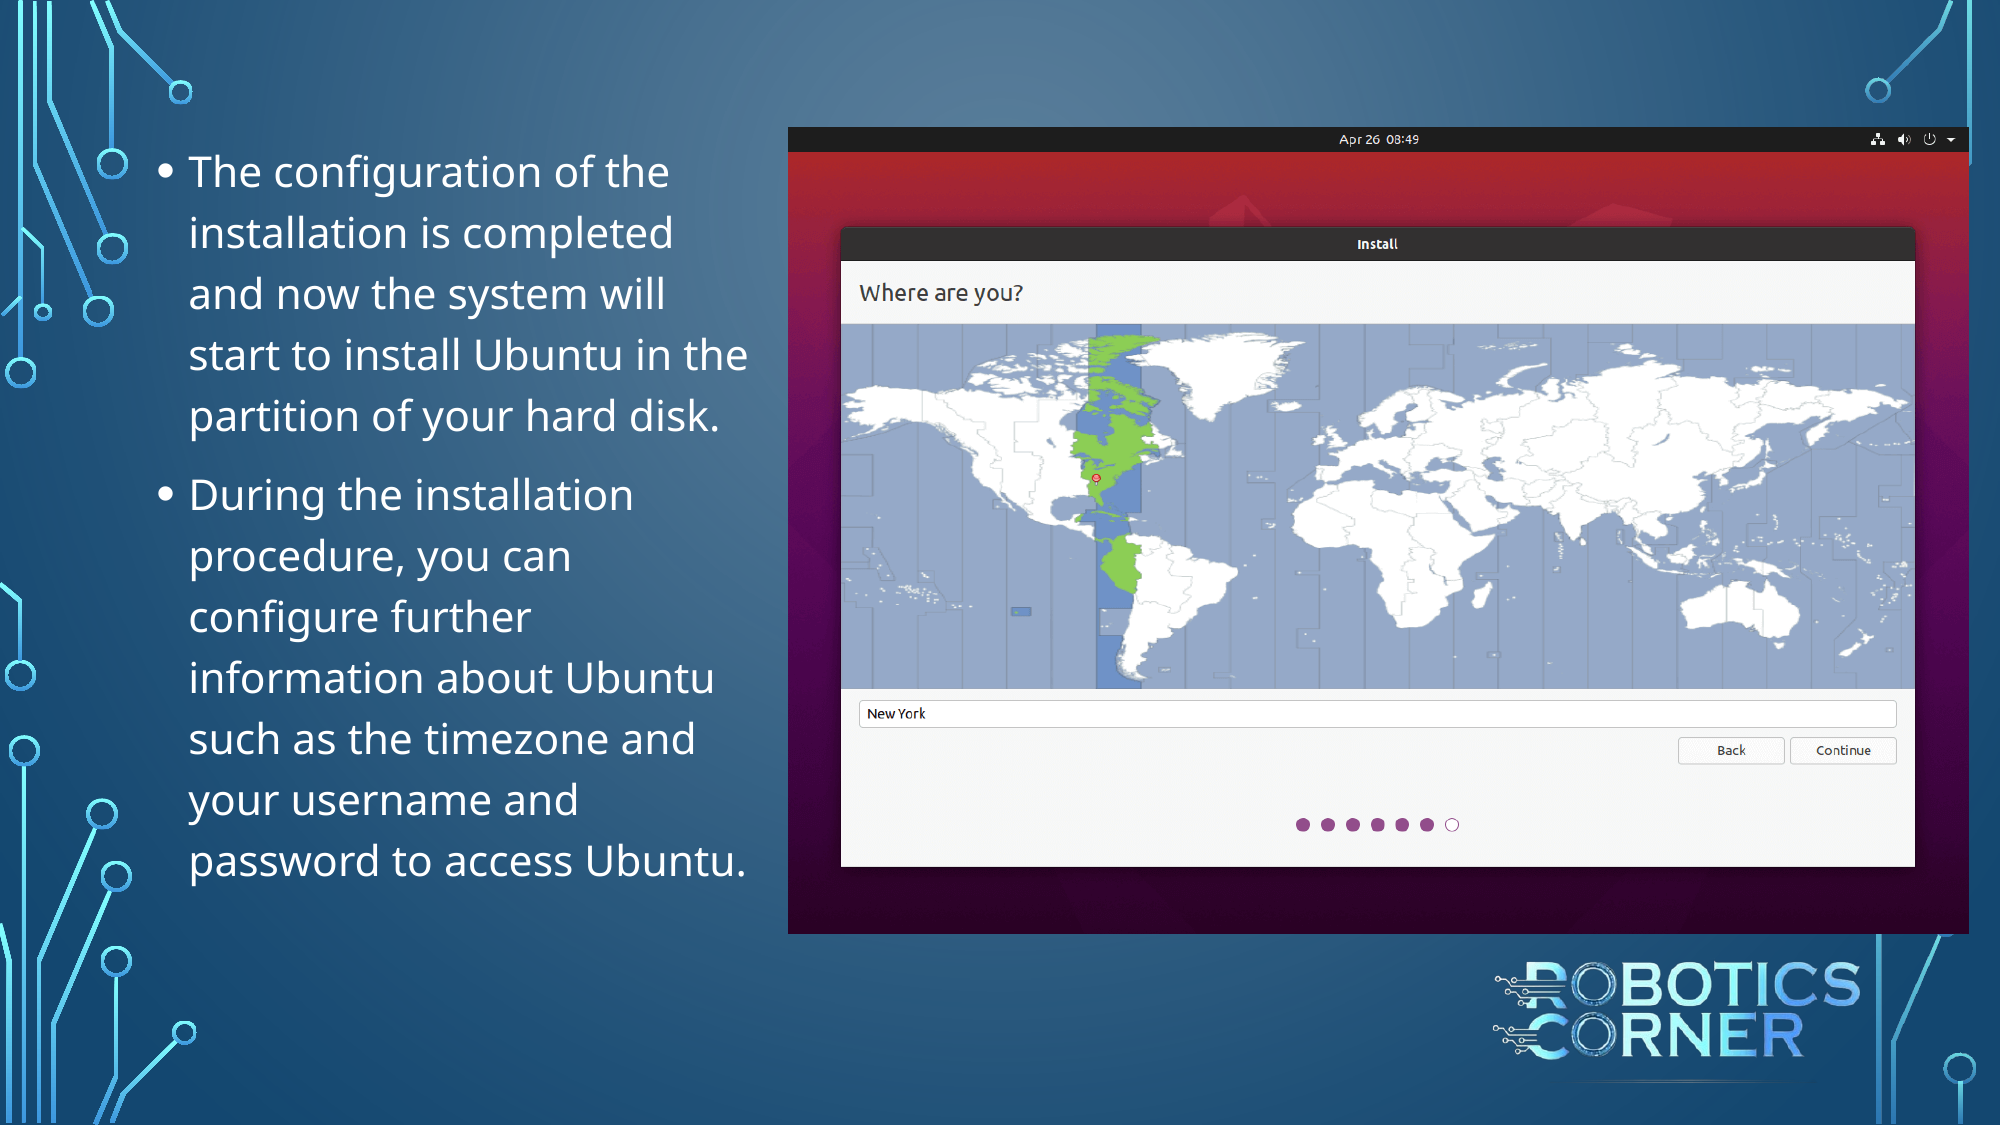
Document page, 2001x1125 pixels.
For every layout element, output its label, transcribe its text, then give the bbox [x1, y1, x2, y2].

picture [788, 127, 2001, 1125]
list The configuration of the installation is completed and now the system will start to install Ubuntu in the partition of your hard disk. During the installation procedure, you can configure further information about Ubuntu such as the timezone and your username and password to access Ubuntu. [141, 127, 768, 1008]
